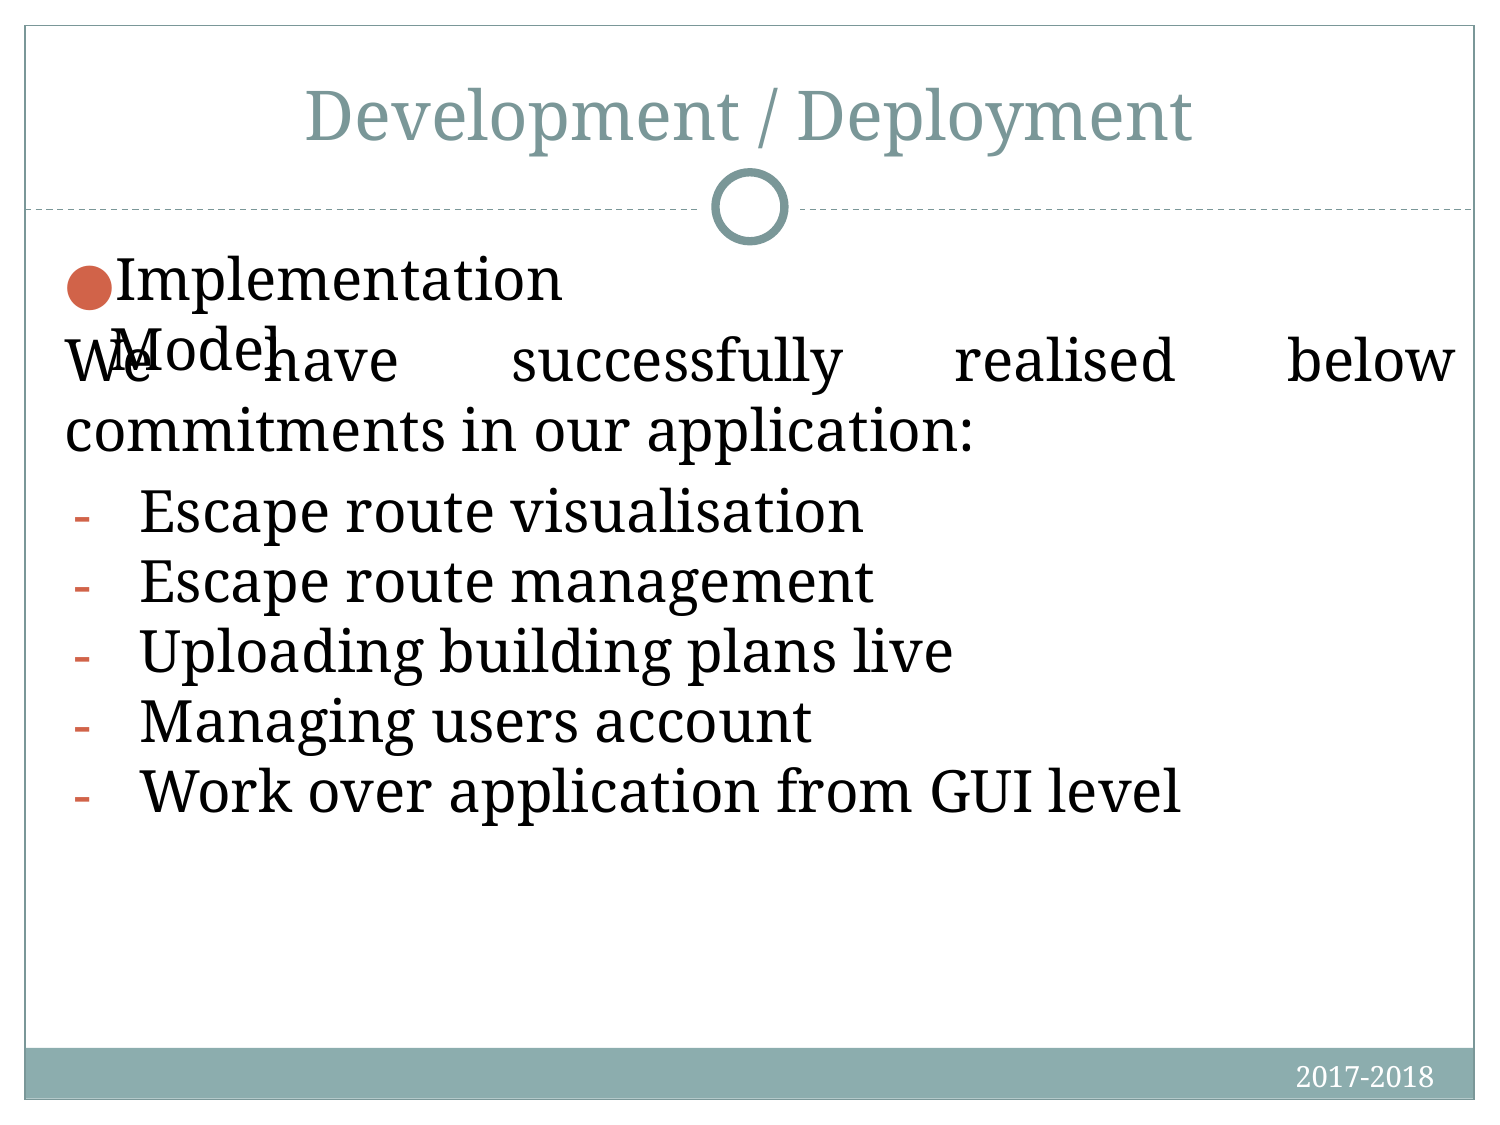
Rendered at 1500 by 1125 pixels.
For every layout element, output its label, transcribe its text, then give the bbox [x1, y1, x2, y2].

list We have successfully realised below commitments in our application: Escape route visualisation Escape route management Uploading building plans live Managing users account Work over application from GUI level [49, 315, 1472, 977]
slide_number 2017-2018 [950, 1050, 1450, 1111]
list Implementation Model [49, 234, 724, 315]
title Development / Deployment [49, 37, 1450, 162]
